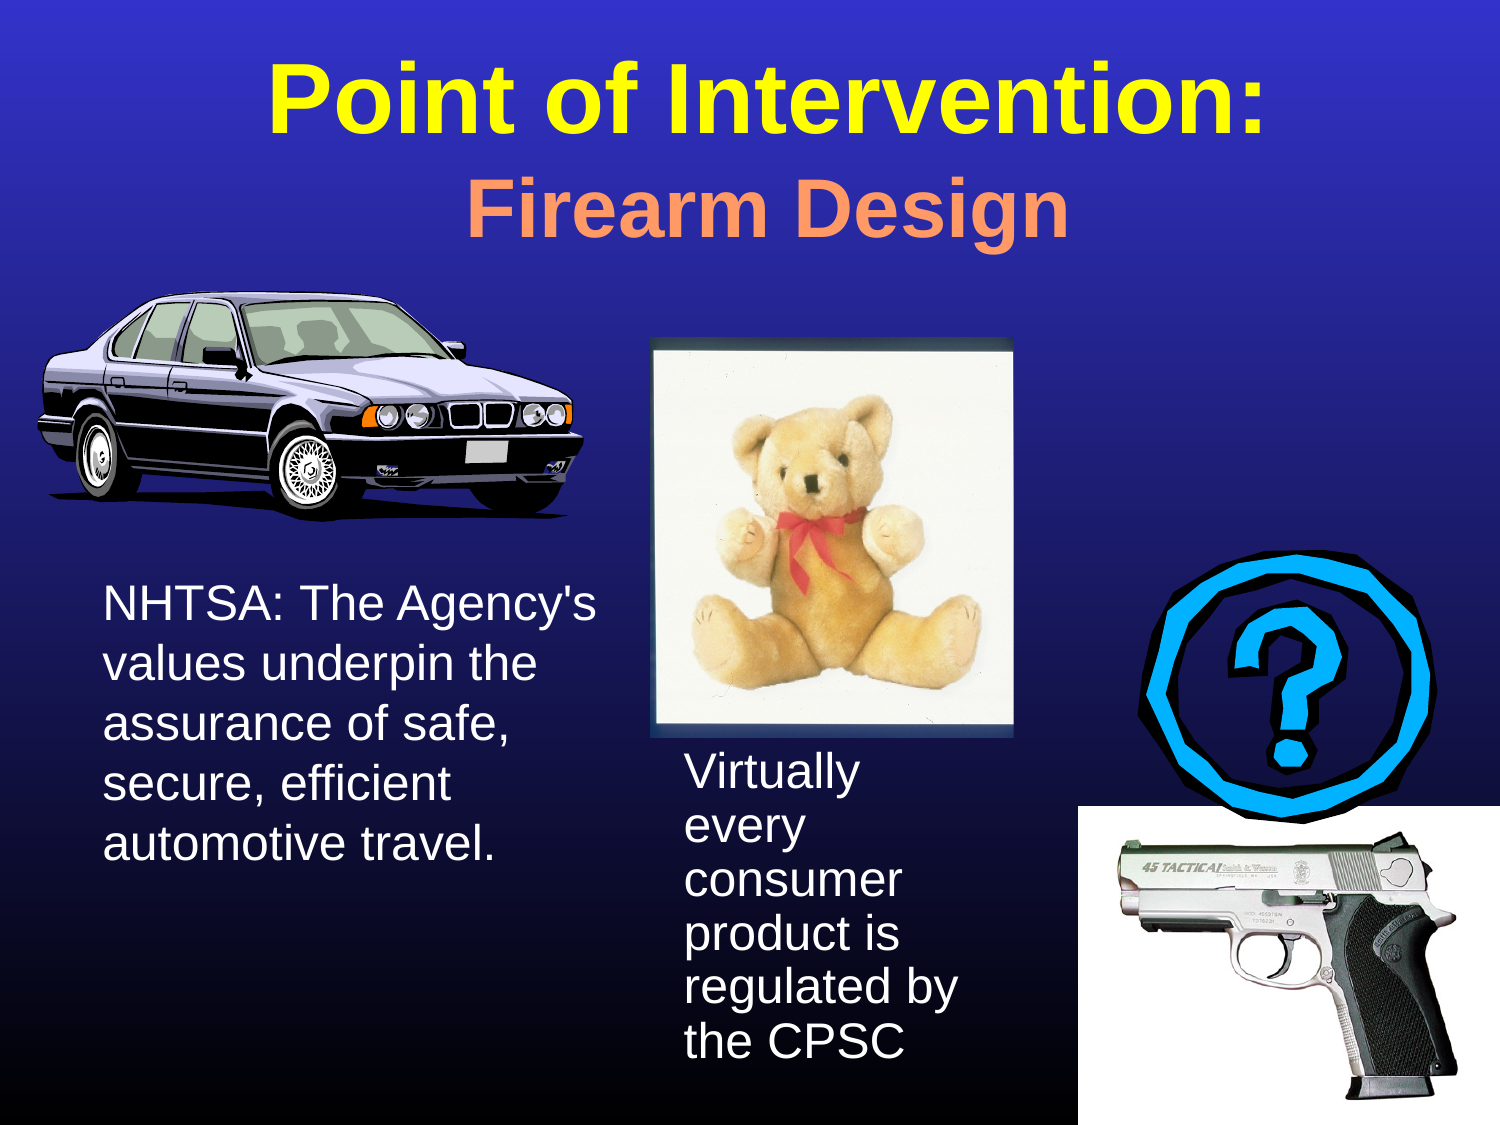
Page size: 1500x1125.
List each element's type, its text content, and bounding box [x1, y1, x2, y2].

list Virtually every consumer product is regulated by the CPSC [612, 737, 988, 1038]
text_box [1137, 549, 1438, 825]
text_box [649, 337, 1014, 738]
text_box NHTSA: The Agency's values underpin the assurance of safe, secure, efficient automotive travel. [87, 562, 613, 963]
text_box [1077, 806, 1500, 1125]
title Point of Intervention: Firearm Design [37, 50, 1500, 238]
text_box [37, 287, 588, 526]
